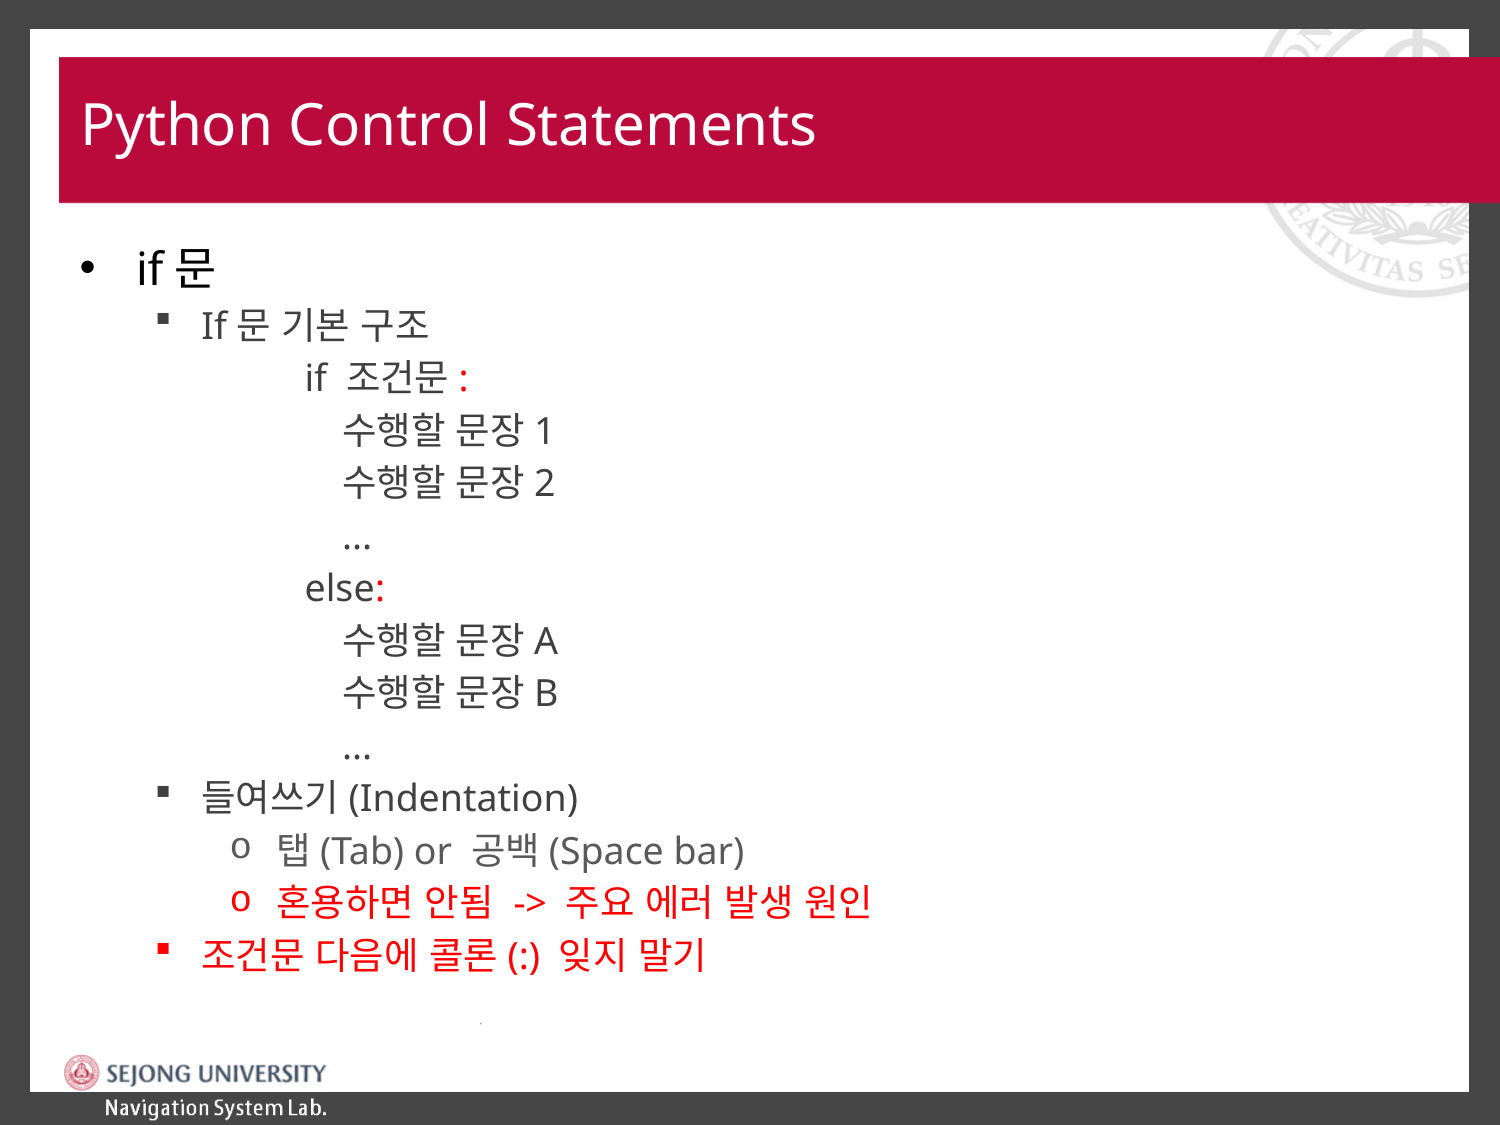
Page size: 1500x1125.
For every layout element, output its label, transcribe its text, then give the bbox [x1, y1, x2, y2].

list if문 If문 기본 구조 if 조건문: 수행할 문장1 수행할 문장2 ... else: 수행할 문장A 수행할 문장B ... 들여쓰기(Indentation) 탭(Tab) or 공백(Space bar) 혼용하면 안됨 -> 주요 에러 발생 원인 조건문 다음에 콜론(:) 잊지 말기 [64, 231, 1447, 1071]
picture [0, 0, 1500, 1125]
title Python Control Statements [64, 61, 1483, 184]
